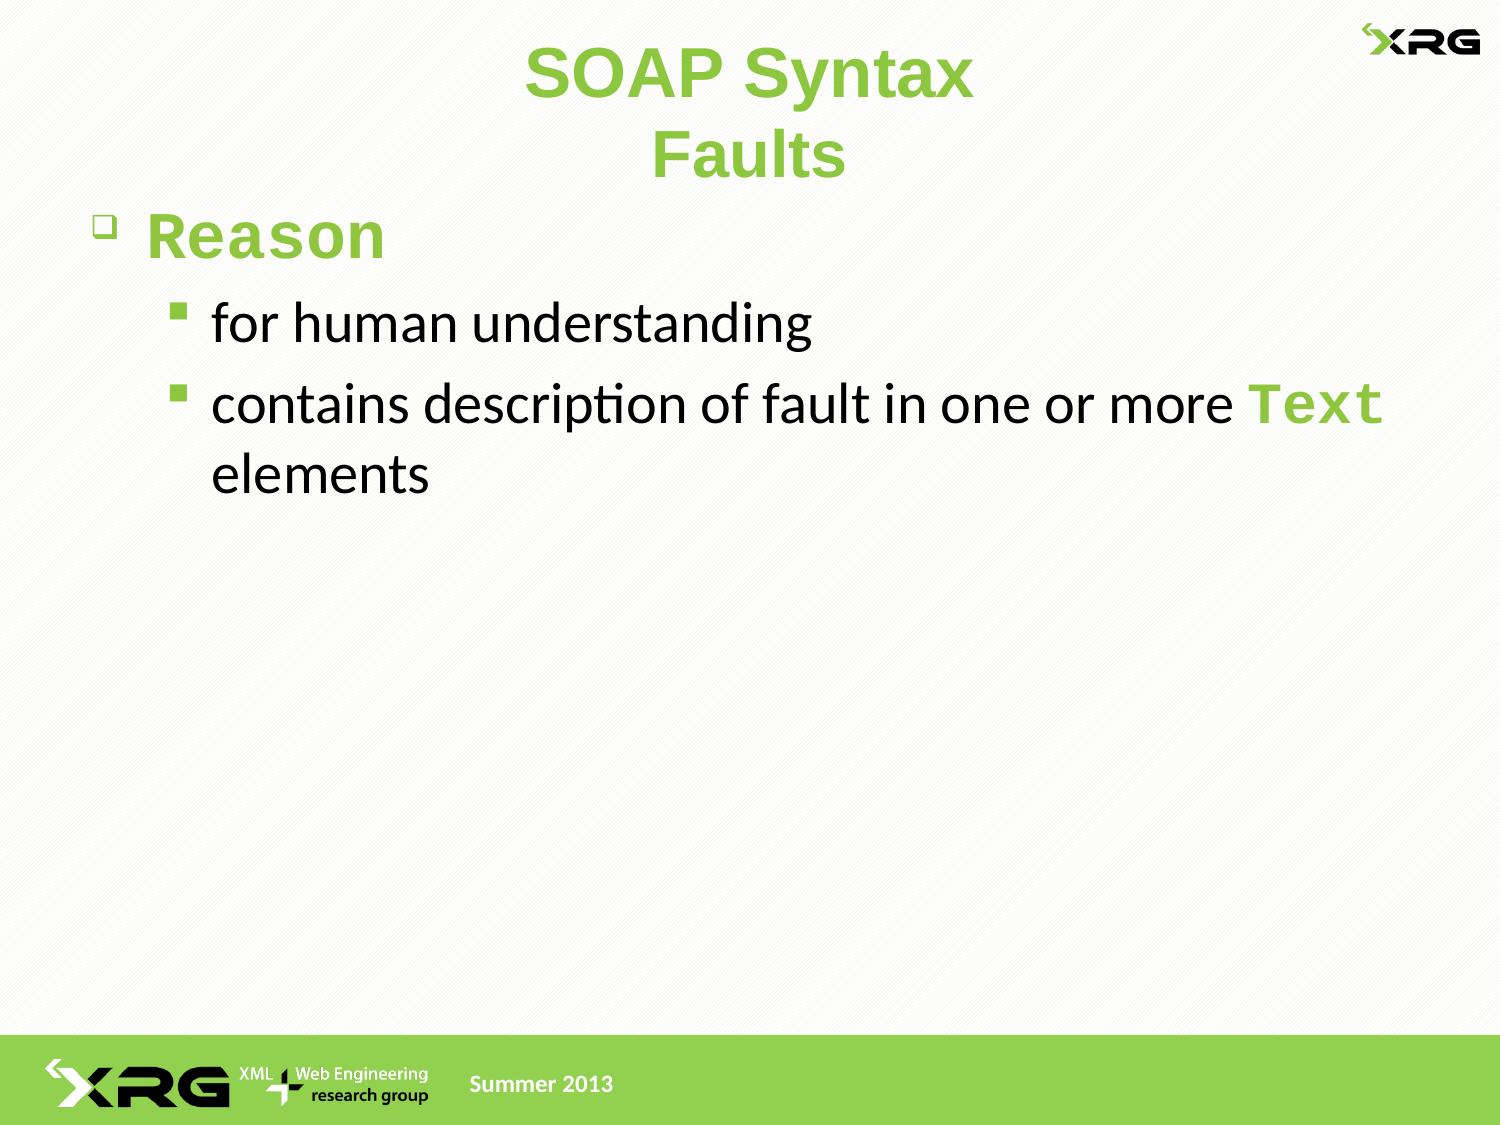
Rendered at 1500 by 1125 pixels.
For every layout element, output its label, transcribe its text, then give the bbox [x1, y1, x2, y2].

title SOAP Syntax Faults [75, 45, 1425, 173]
picture [37, 1054, 435, 1111]
footer Summer 2013 [454, 1034, 1358, 1125]
list Reason for human understanding contains description of fault in one or more Text elements [75, 184, 1425, 1005]
picture [1357, 19, 1483, 60]
